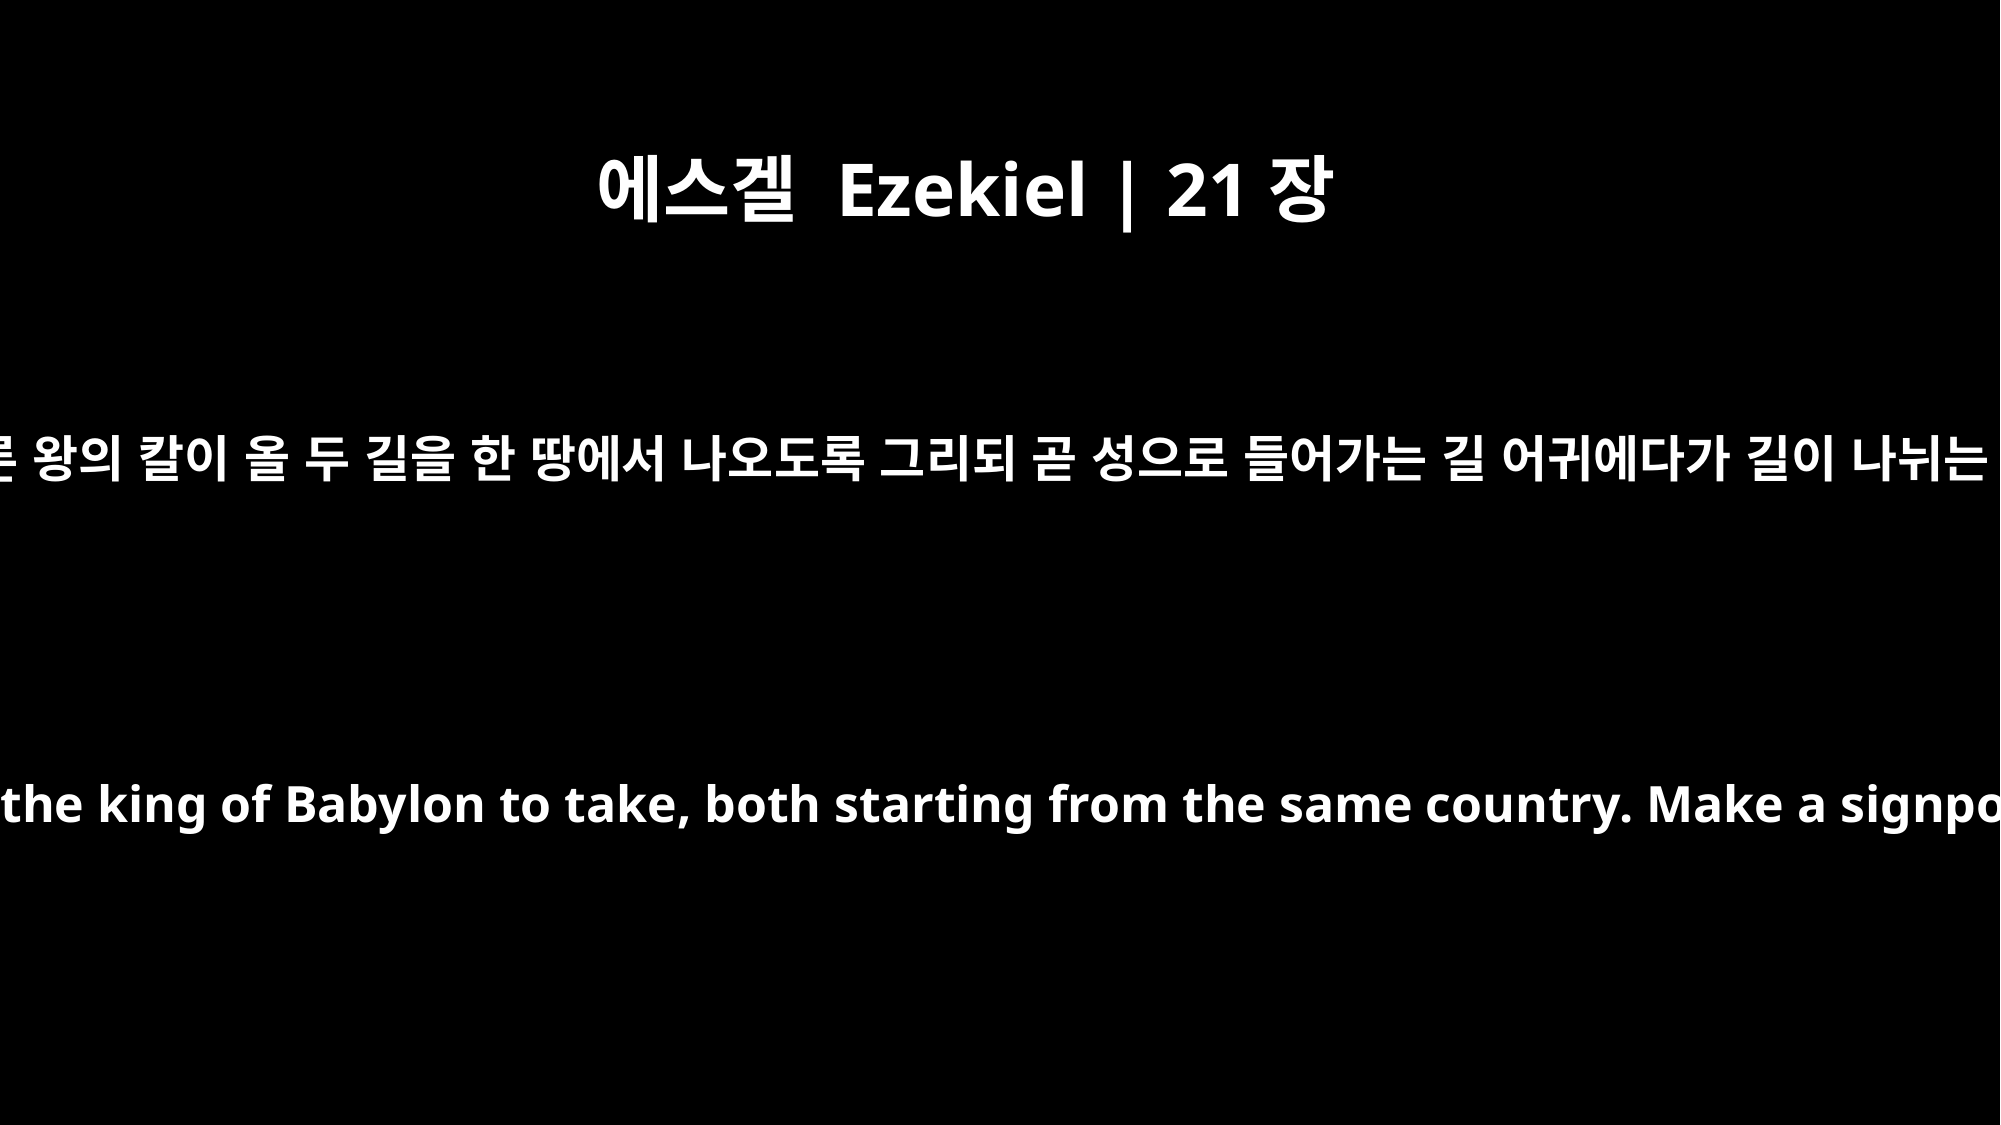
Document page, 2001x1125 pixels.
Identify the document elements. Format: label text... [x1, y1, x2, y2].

text_box 에스겔 Ezekiel | 21장 [581, 136, 1351, 239]
text_box "Son of man, mark out two roads for the sword of the king of Babylon to take, both starting from the same country. Make a signpost where the road branches off to the city. [0, 764, 2000, 840]
text_box 19 인자야 너는 바벨론 왕의 칼이 올 두 길을 한 땅에서 나오도록 그리되 곧 성으로 들어가는 길 어귀에다가 길이 나뉘는 지시표를 하여 [0, 359, 2000, 495]
